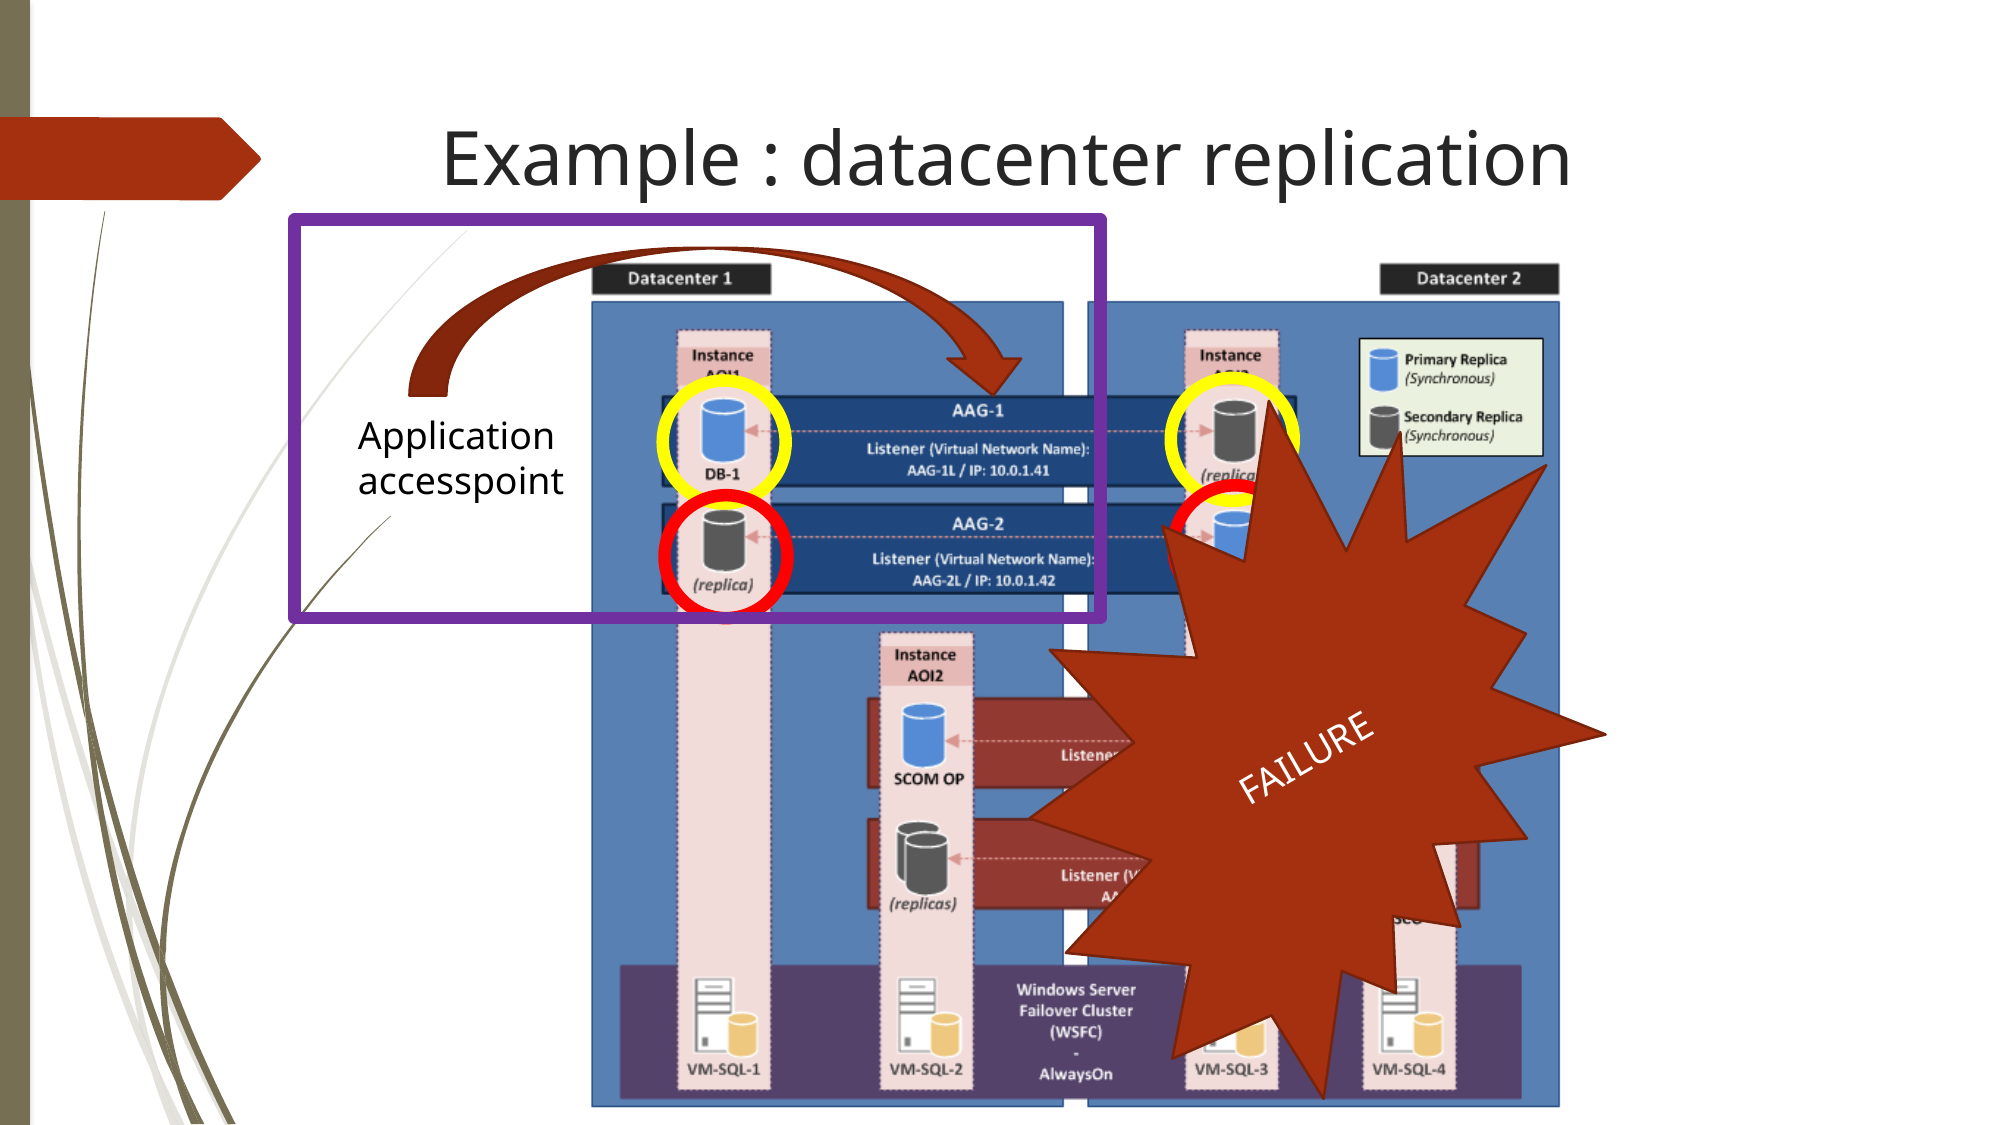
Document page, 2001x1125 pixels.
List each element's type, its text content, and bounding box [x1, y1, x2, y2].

text_box FAILURE [1591, 727, 1607, 740]
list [574, 247, 1589, 1125]
title Example : datacenter replication [425, 102, 1888, 313]
text_box [293, 218, 1102, 619]
